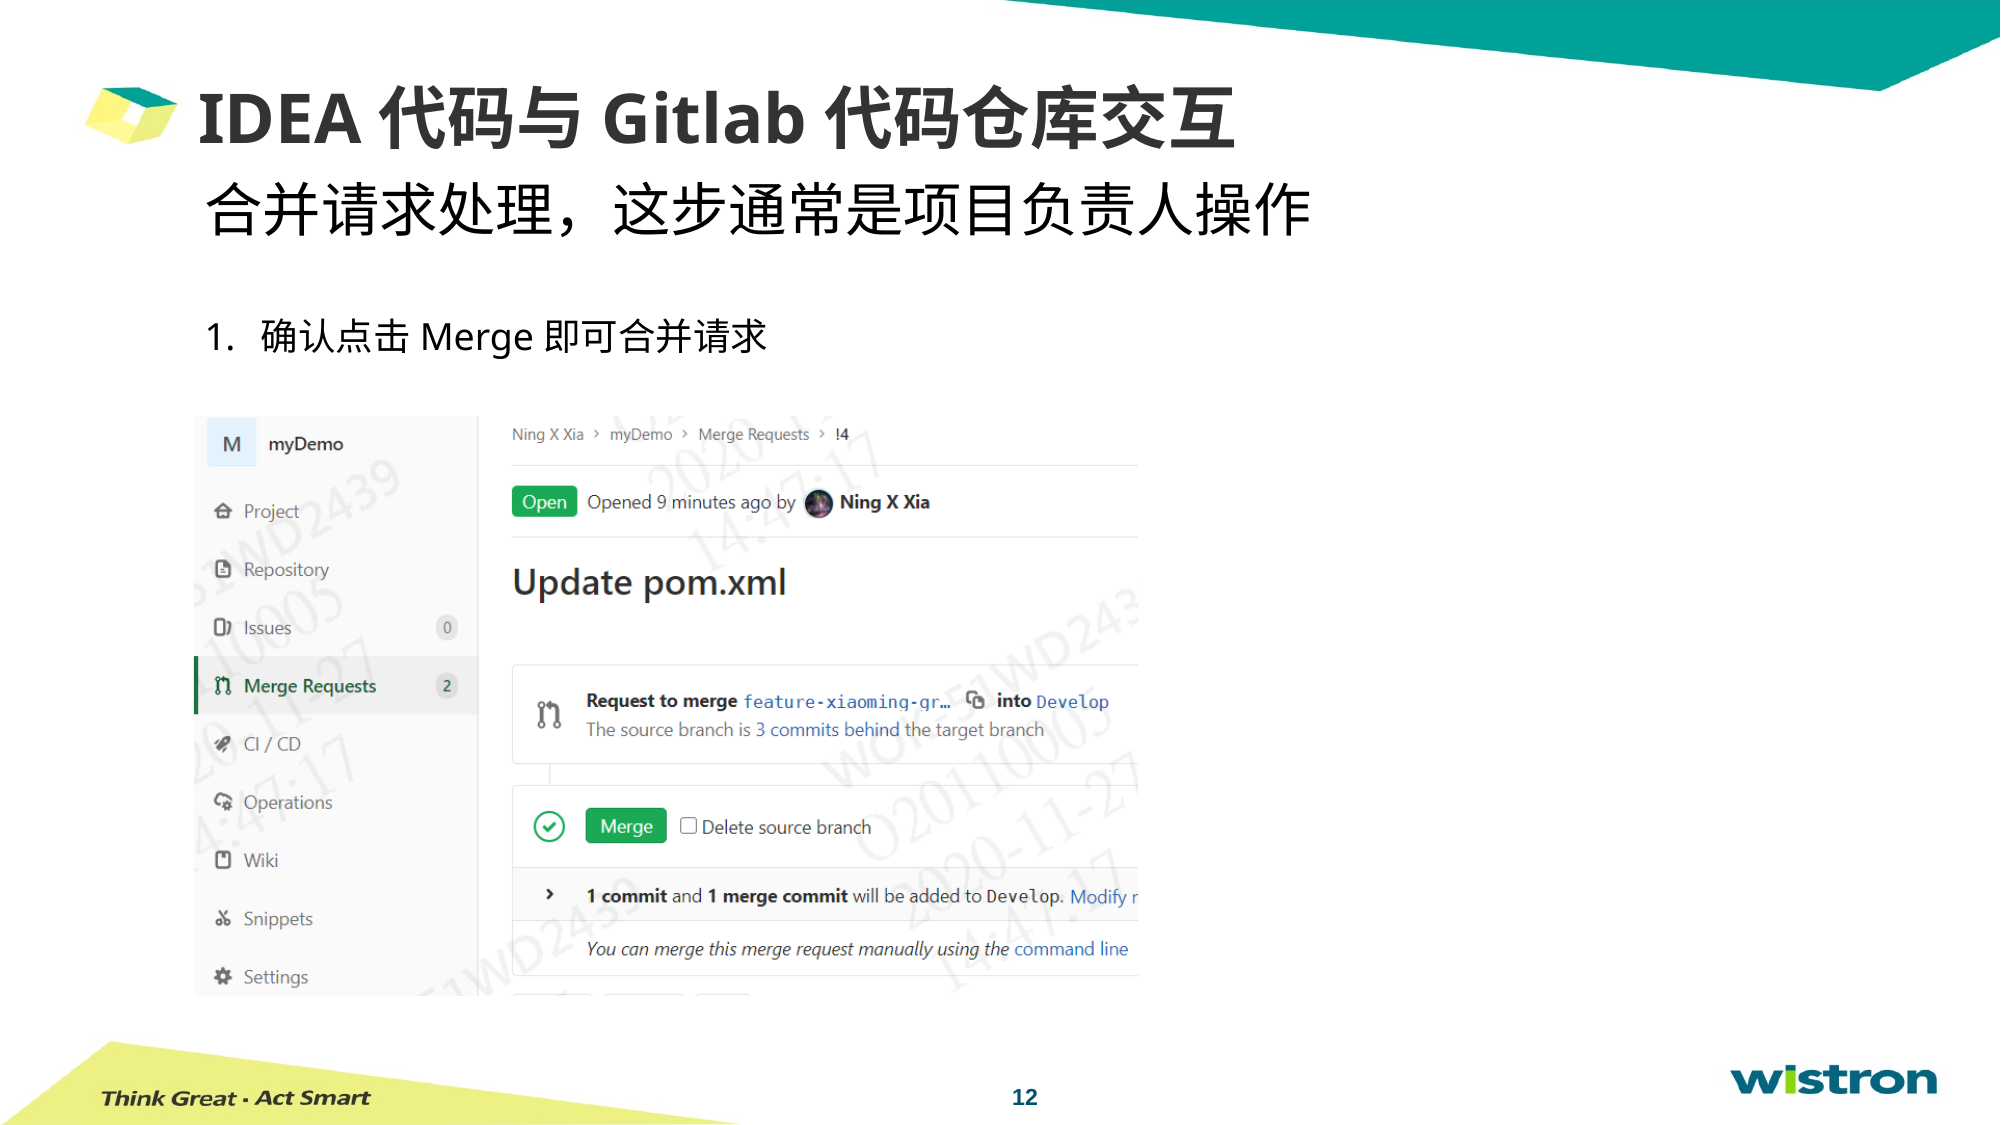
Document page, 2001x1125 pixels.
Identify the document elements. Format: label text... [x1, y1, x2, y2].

title IDEA代码与Gitlab代码仓库交互 [183, 67, 1900, 166]
picture [0, 0, 2000, 1125]
slide_number 12 [966, 1074, 1084, 1125]
text_box 合并请求处理，这步通常是项目负责人操作 确认点击Merge即可合并请求 [189, 165, 1327, 366]
